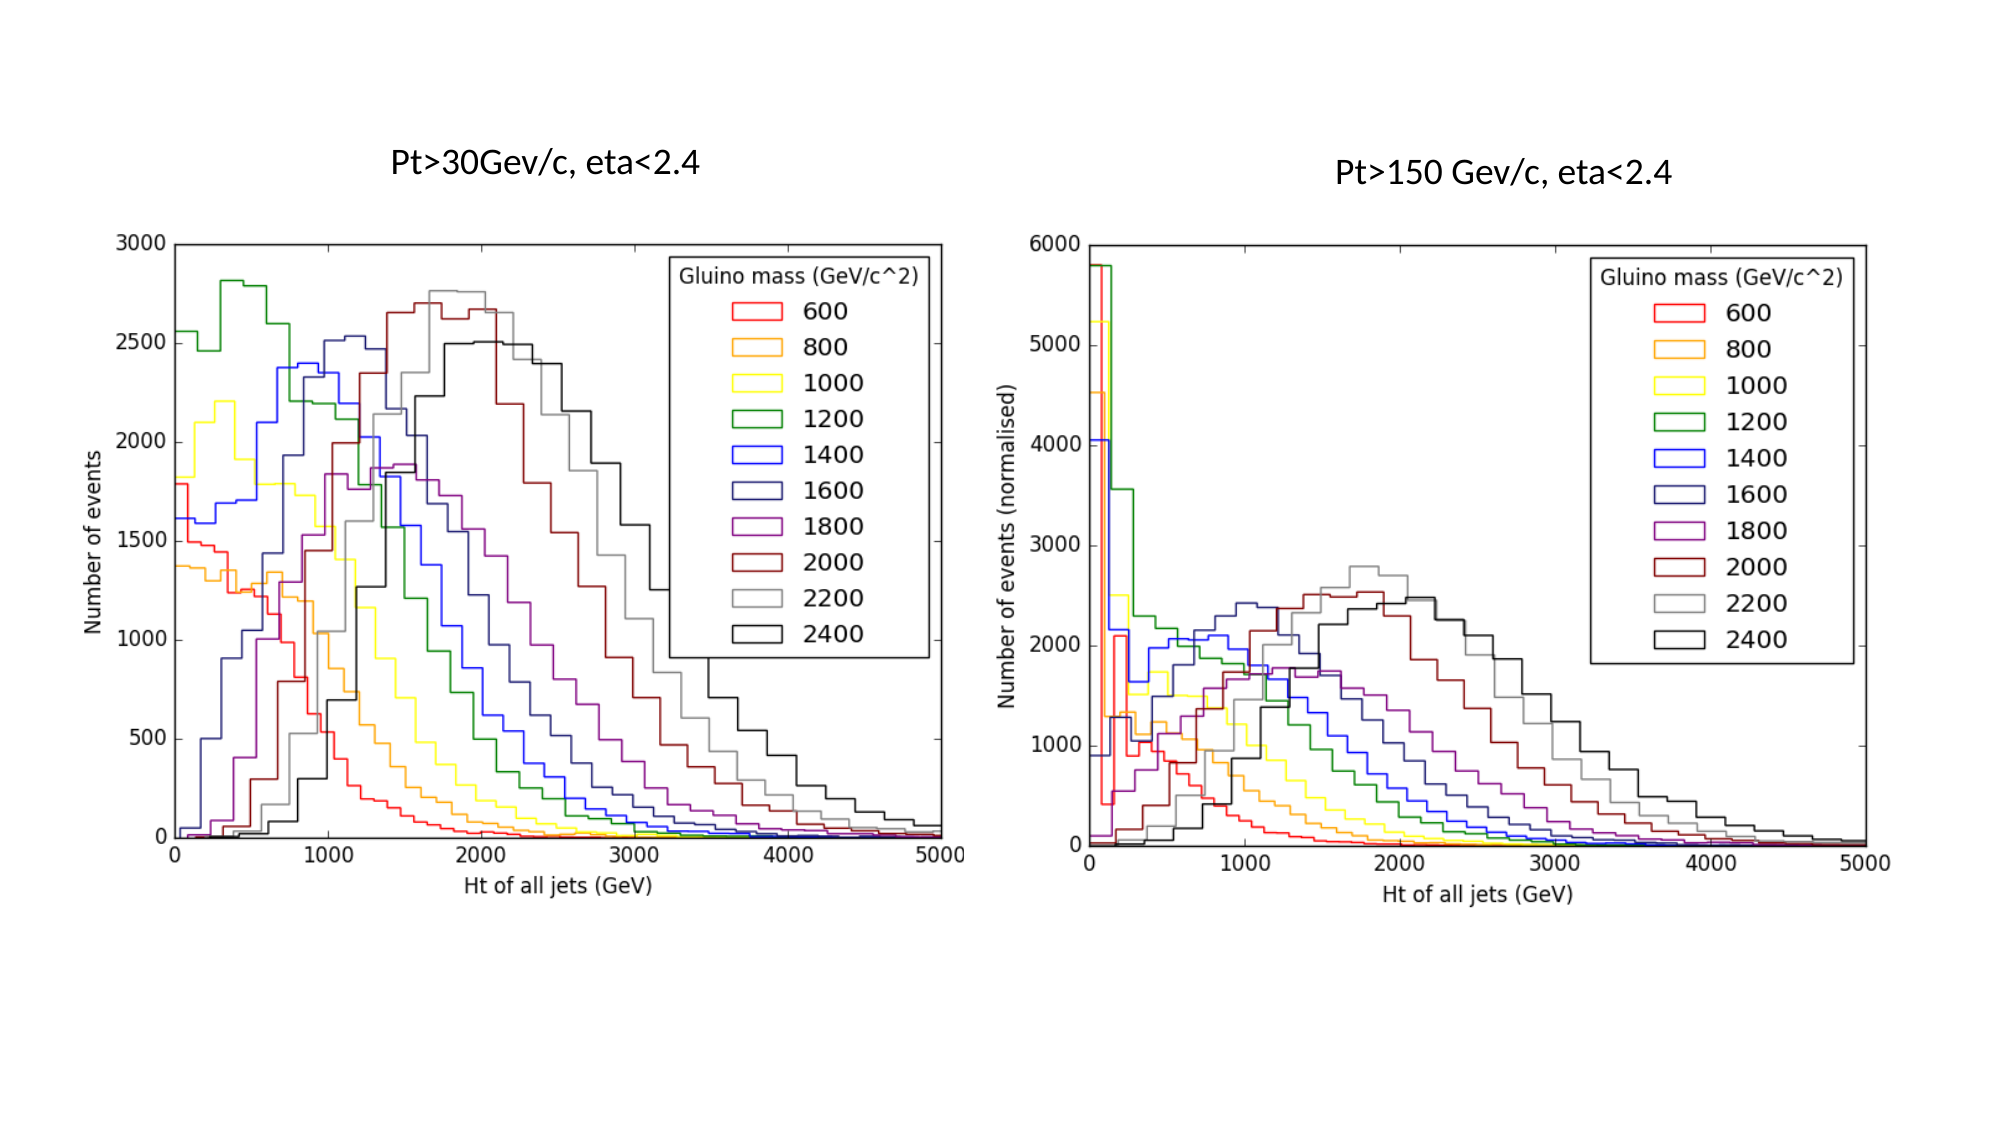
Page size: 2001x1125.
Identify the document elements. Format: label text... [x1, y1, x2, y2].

picture [51, 169, 1966, 921]
text_box Pt>150 Gev/c, eta<2.4 [1320, 139, 1688, 170]
text_box Pt>30Gev/c, eta<2.4 [375, 129, 716, 169]
